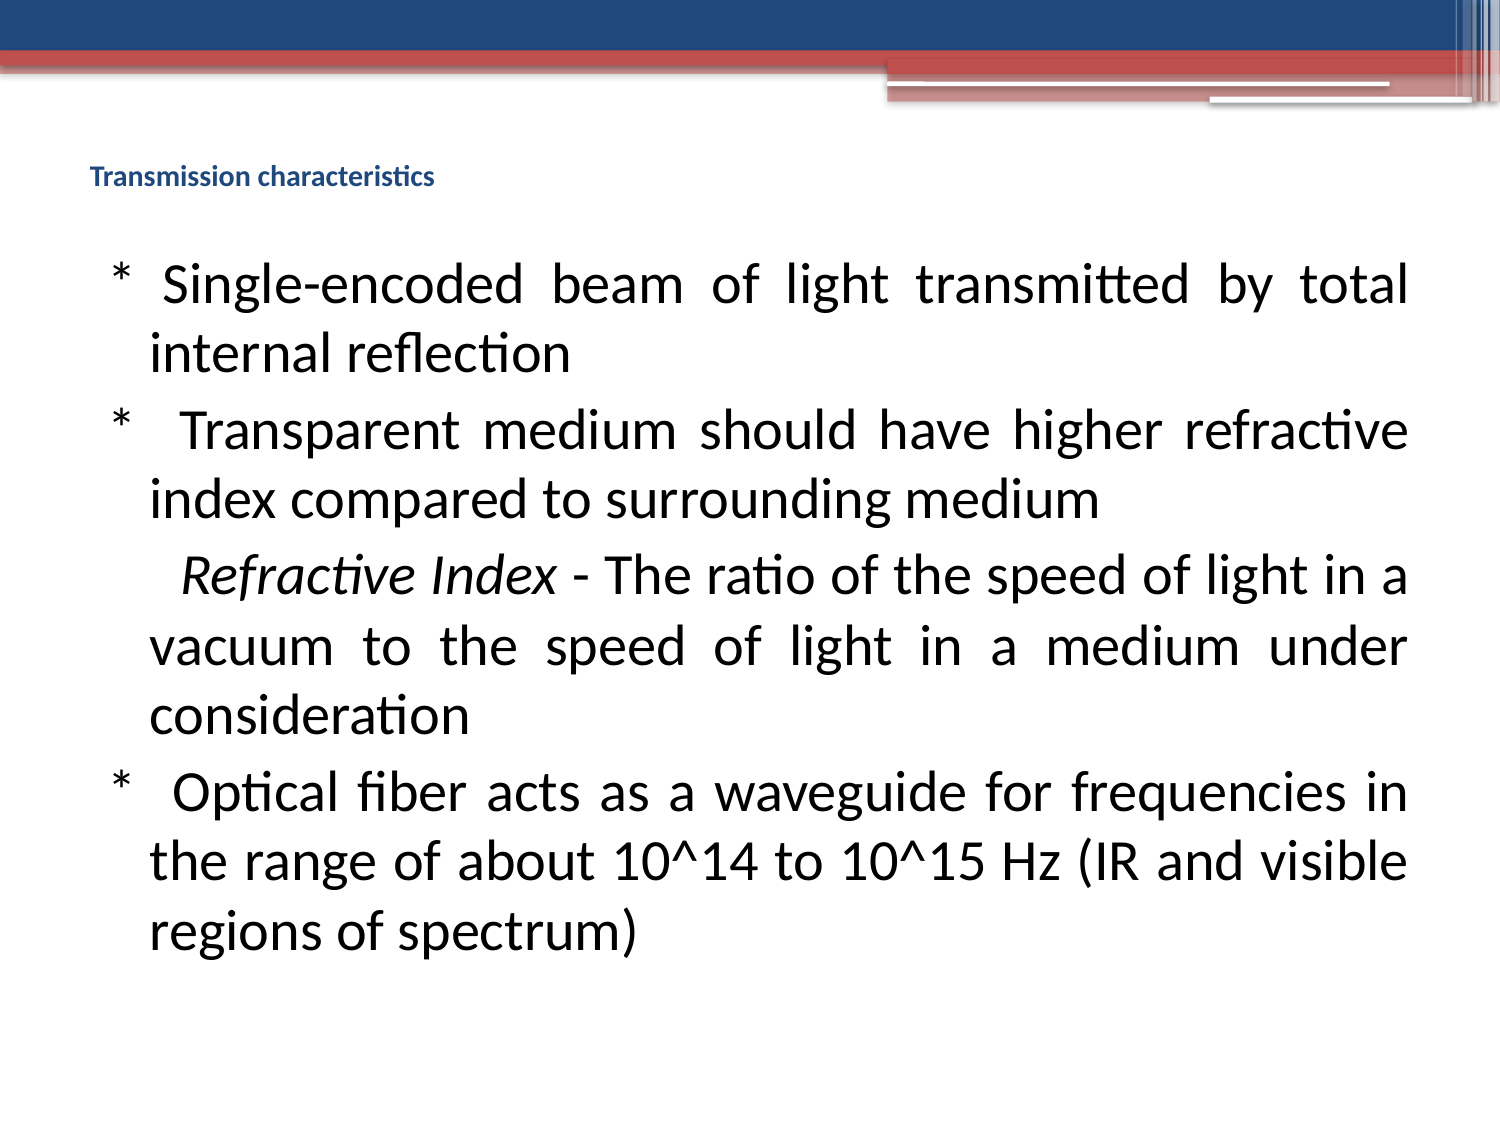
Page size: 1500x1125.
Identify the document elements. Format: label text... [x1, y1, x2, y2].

title Transmission characteristics [75, 112, 1425, 237]
list * Single-encoded beam of light transmitted by total internal reflection * Transparent medium should have higher refractive index compared to surrounding medium Refractive Index - The ratio of the speed of light in a vacuum to the speed of light in a medium under consideration * Optical fiber acts as a waveguide for frequencies in the range of about 10^14 to 10^15 Hz (IR and visible regions of spectrum) [75, 237, 1425, 1079]
